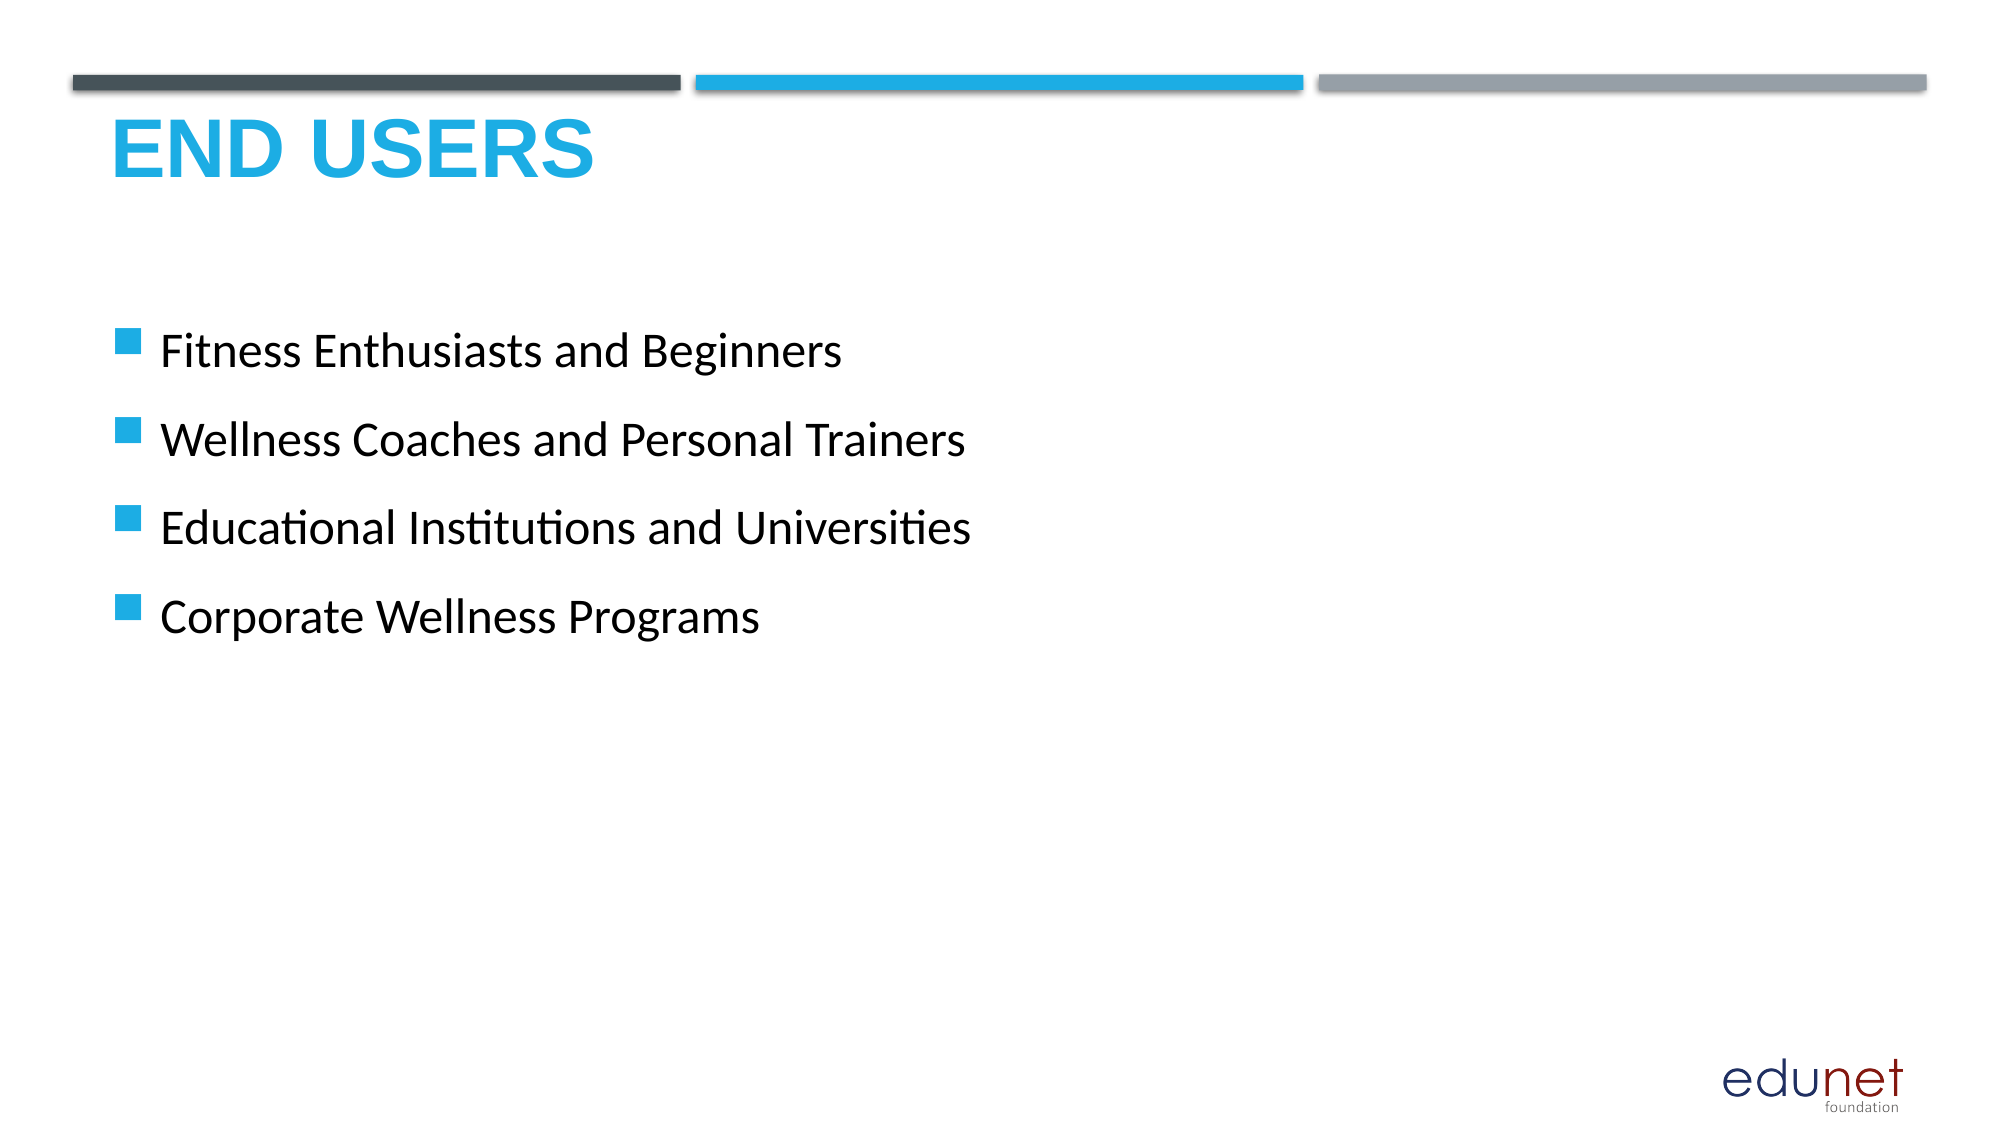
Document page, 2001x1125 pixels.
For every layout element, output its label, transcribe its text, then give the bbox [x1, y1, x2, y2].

list Fitness Enthusiasts and Beginners Wellness Coaches and Personal Trainers Educational Institutions and Universities Corporate Wellness Programs [95, 94, 1905, 861]
picture [1719, 1056, 1905, 1116]
